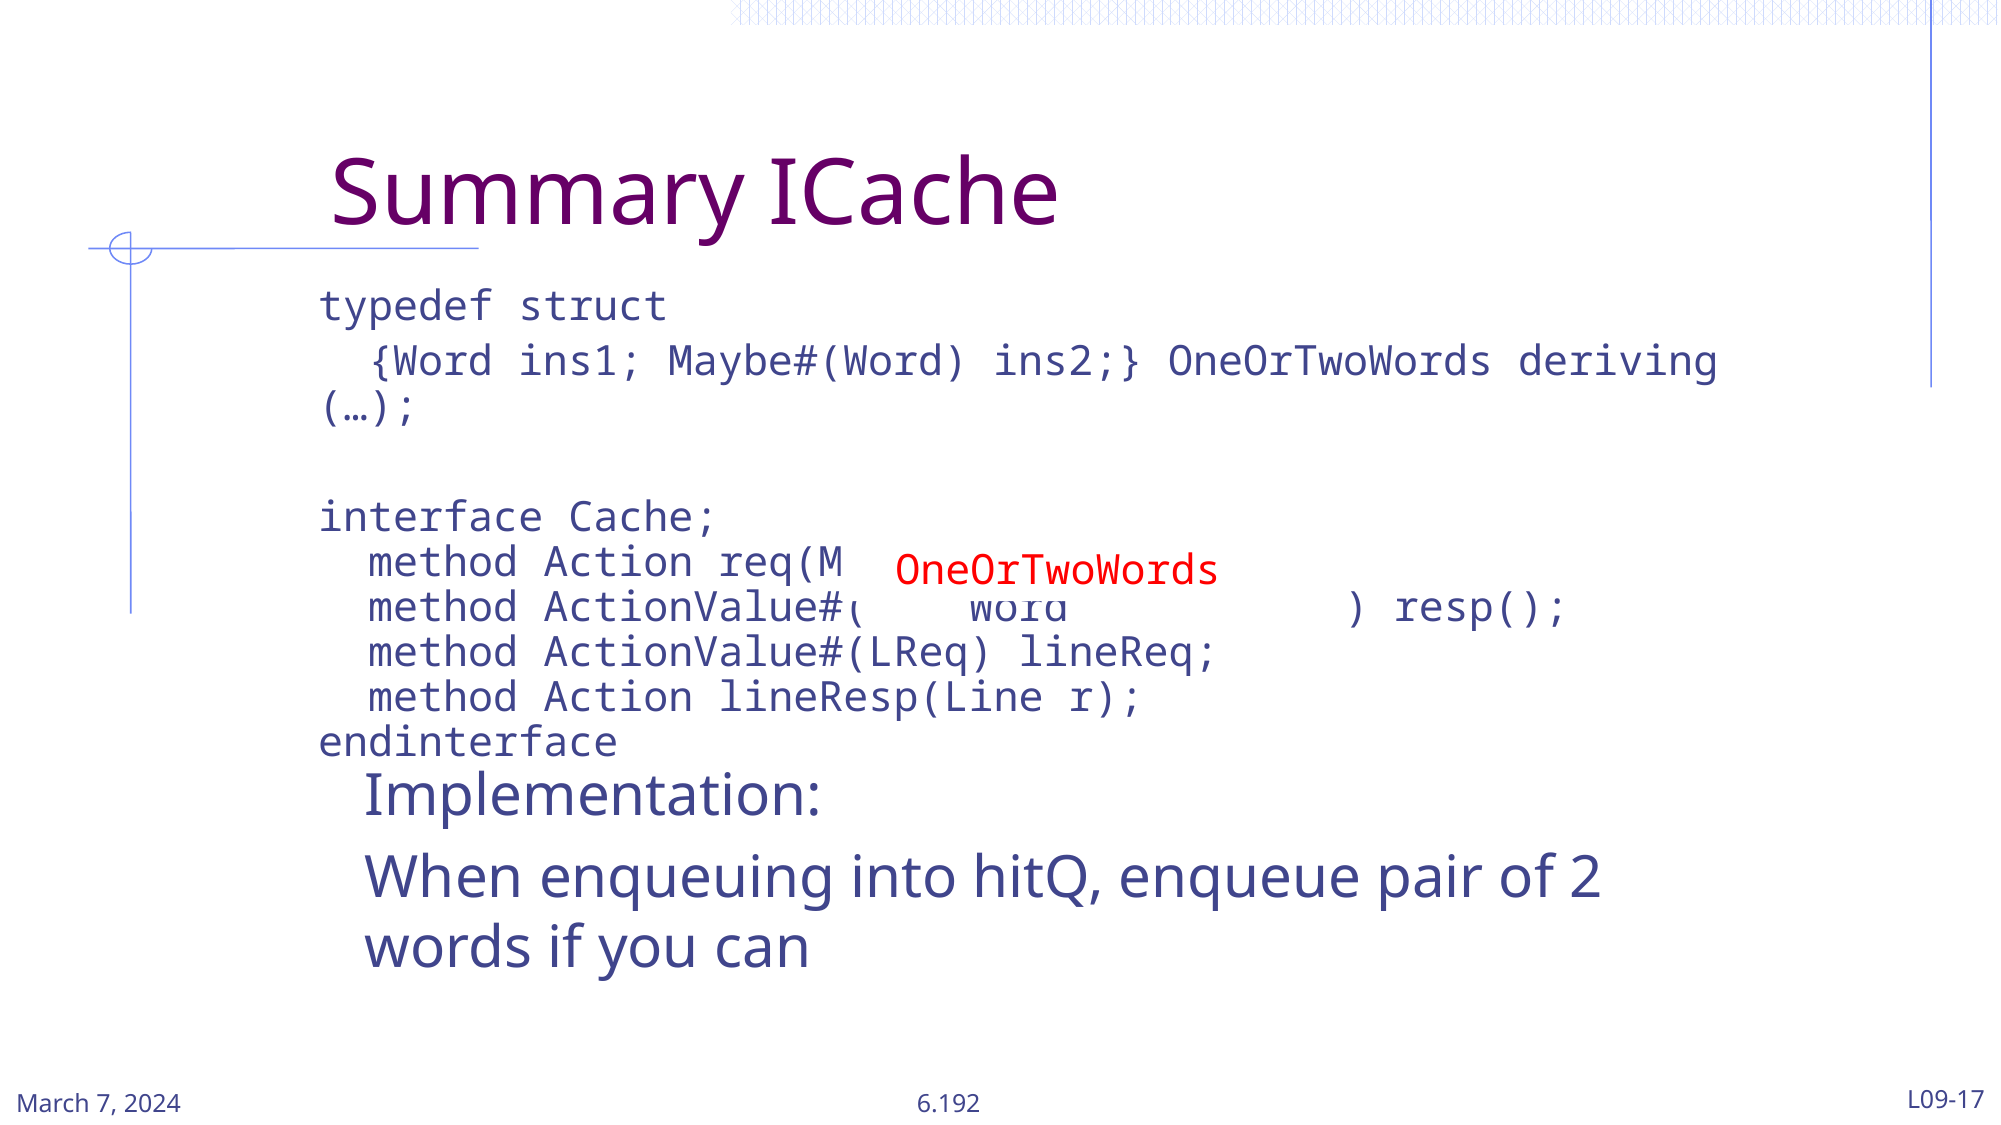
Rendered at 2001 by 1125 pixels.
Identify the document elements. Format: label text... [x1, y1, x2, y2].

slide_number L09-17 [1583, 1049, 2000, 1125]
title Summary ICache [315, 62, 1841, 251]
text_box OneOrTwoWords [840, 541, 1244, 602]
list Implementation: When enqueuing into hitQ, enqueue pair of 2 words if you can [349, 773, 1626, 1125]
text_box typedef struct {Word ins1; Maybe#(Word) ins2;} OneOrTwoWords deriving (…); interface Cache; method Action req(MemReq req); method ActionValue#( Word ) resp(); method ActionValue#(LReq) lineReq; method Action lineResp(Line r); endinterface [303, 276, 1812, 773]
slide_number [0, 1049, 418, 1125]
